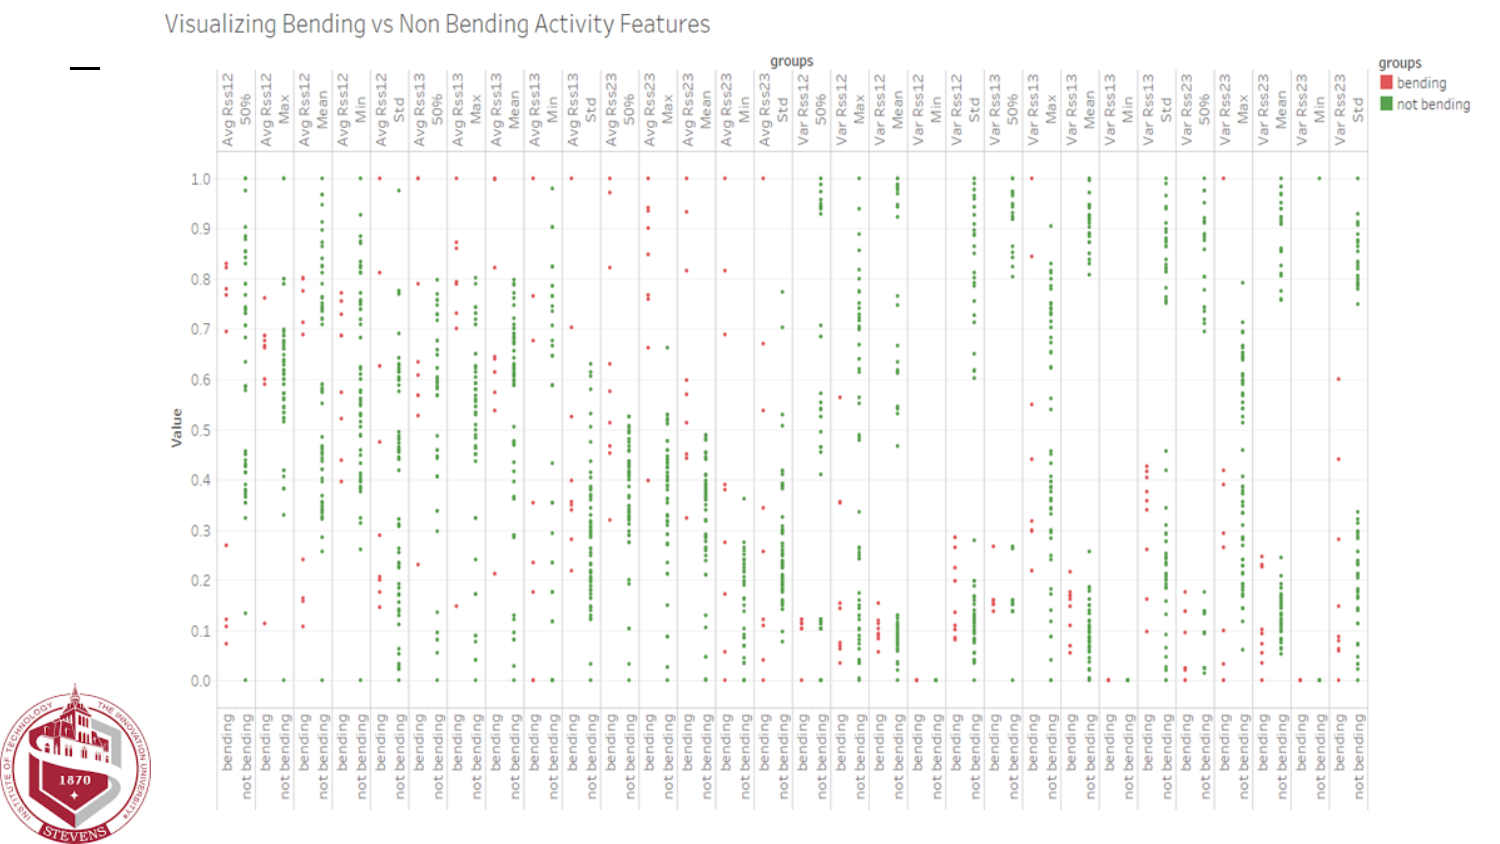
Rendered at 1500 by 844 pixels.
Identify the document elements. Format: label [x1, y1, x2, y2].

picture [0, 682, 151, 844]
picture [160, 0, 1500, 810]
